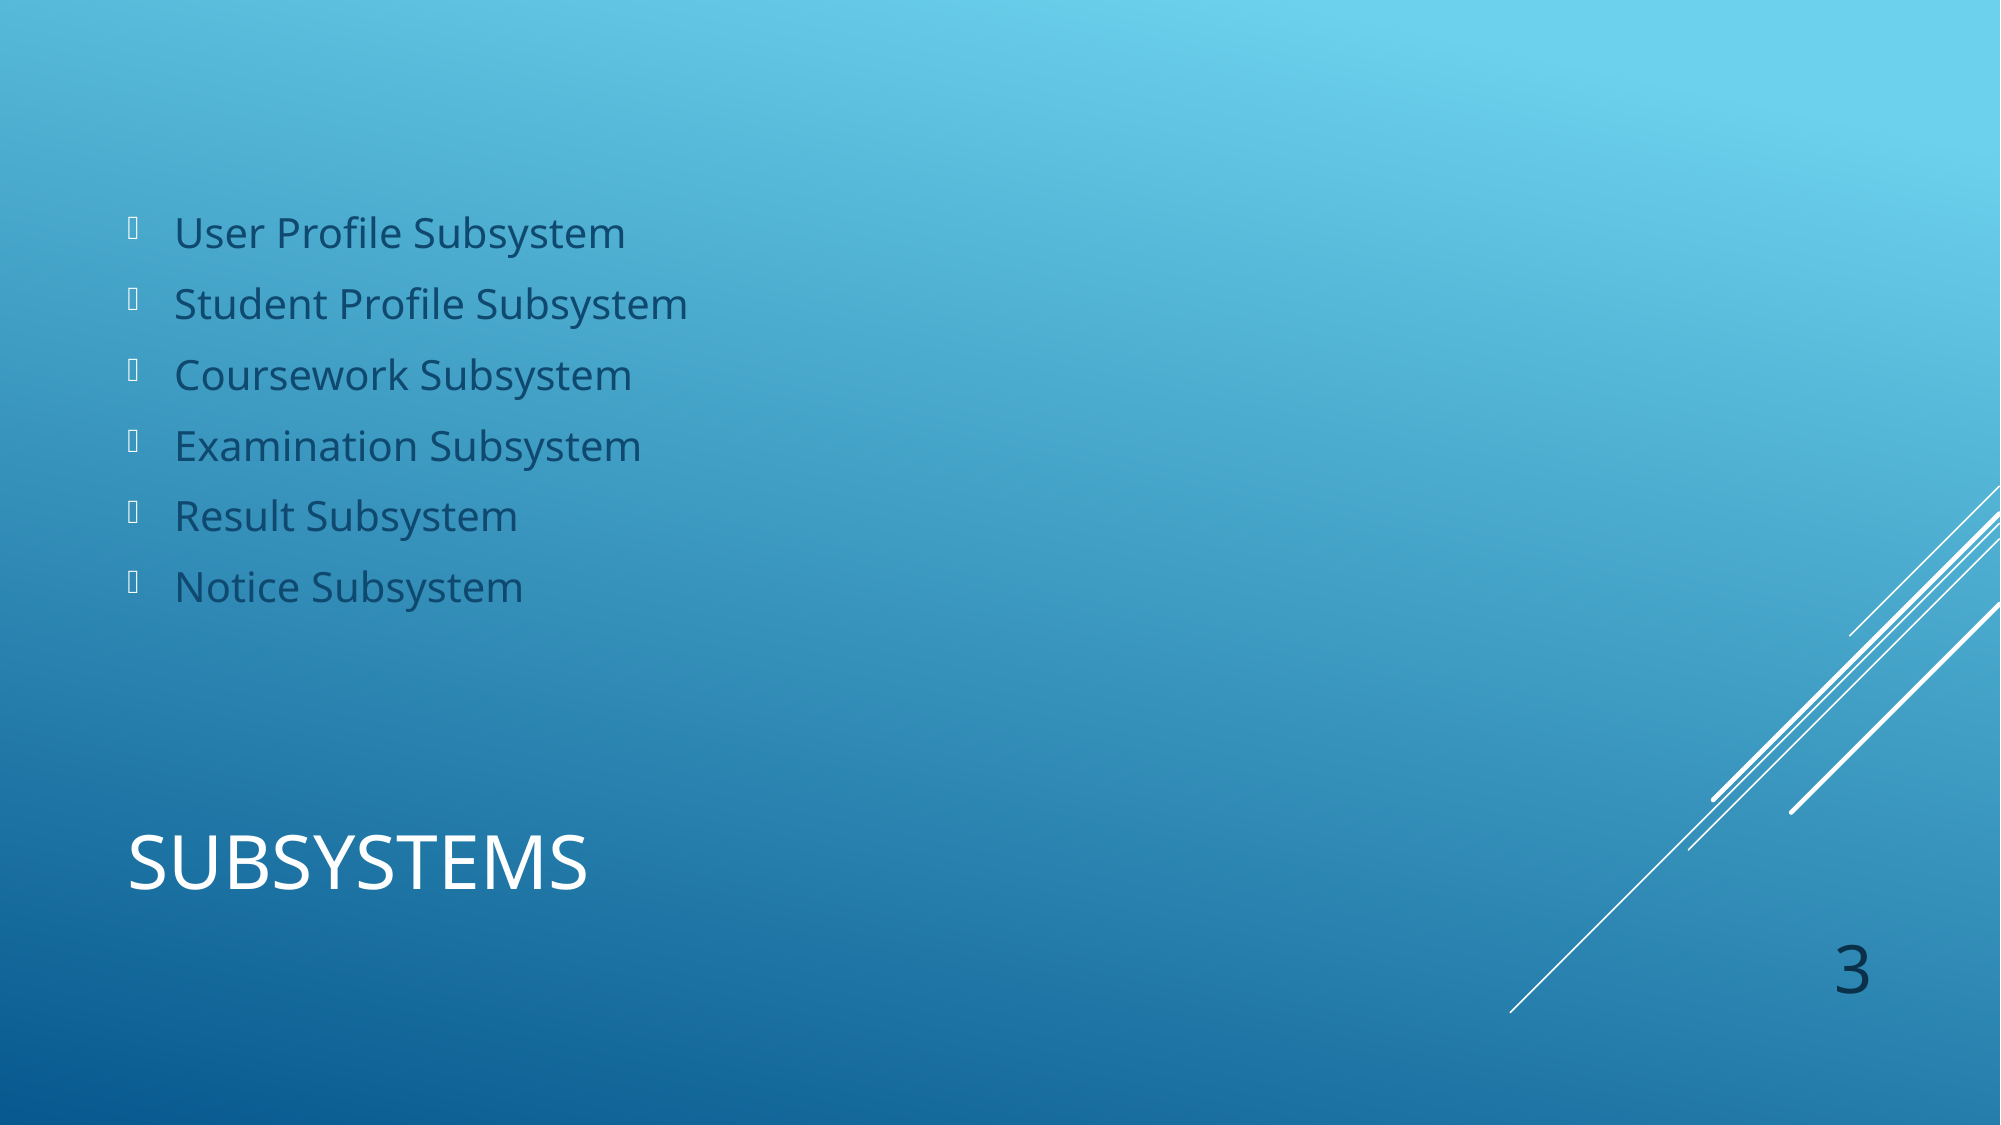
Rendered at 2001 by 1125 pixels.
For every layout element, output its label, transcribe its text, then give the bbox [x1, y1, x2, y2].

title Subsystems [112, 736, 1513, 984]
list User Profile Subsystem Student Profile Subsystem Coursework Subsystem Examination Subsystem Result Subsystem Notice Subsystem [112, 112, 1513, 706]
slide_number 3 [1700, 915, 1888, 1025]
